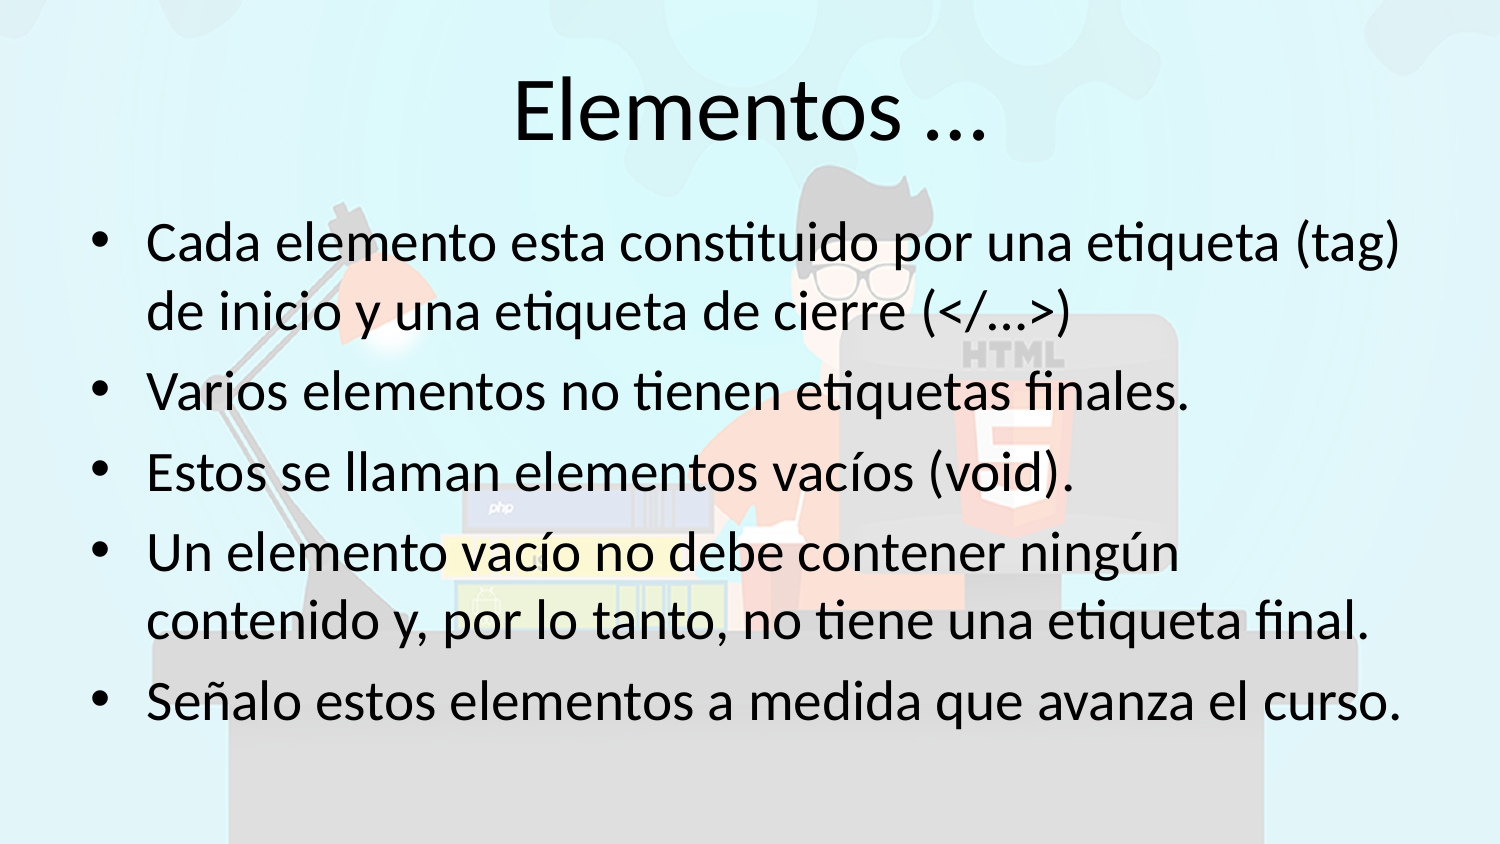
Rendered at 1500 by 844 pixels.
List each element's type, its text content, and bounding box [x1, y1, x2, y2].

title Elementos … [75, 33, 1425, 175]
list Cada elemento esta constituido por una etiqueta (tag) de inicio y una etiqueta de cierre (</…>) Varios elementos no tienen etiquetas finales. Estos se llaman elementos vacíos (void). Un elemento vacío no debe contener ningún contenido y, por lo tanto, no tiene una etiqueta final. Señalo estos elementos a medida que avanza el curso. [75, 196, 1425, 754]
